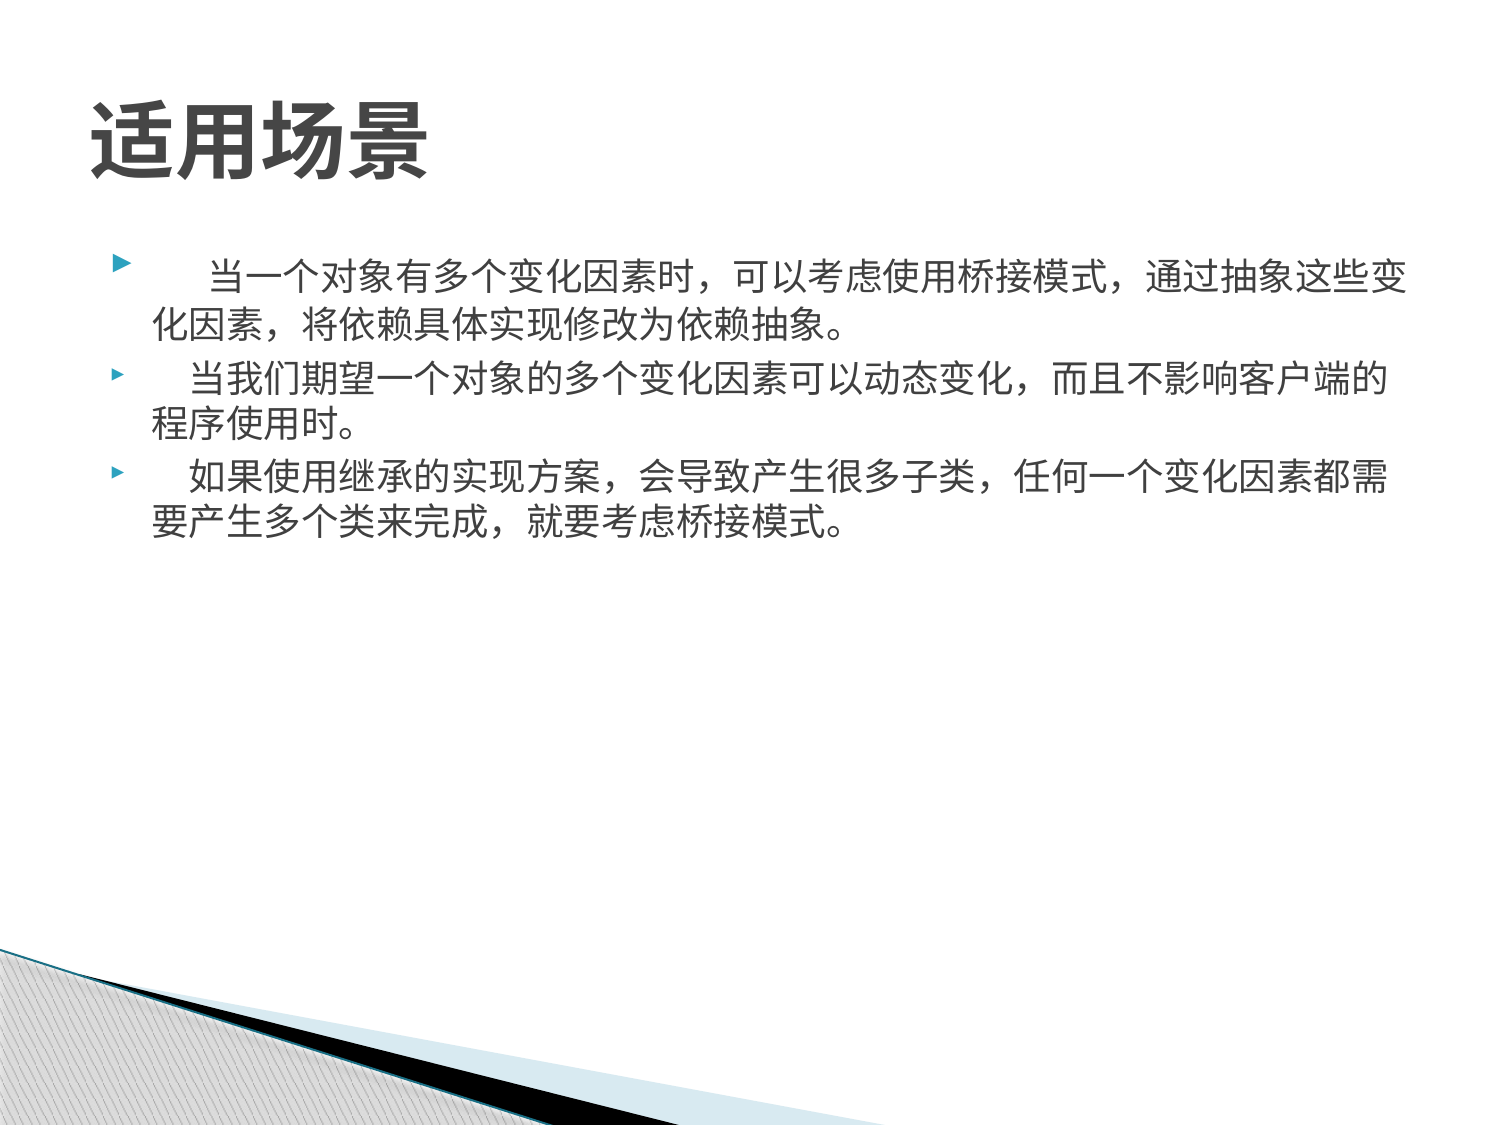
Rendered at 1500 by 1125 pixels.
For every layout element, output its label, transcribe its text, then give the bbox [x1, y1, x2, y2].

list 当一个对象有多个变化因素时，可以考虑使用桥接模式，通过抽象这些变化因素，将依赖具体实现修改为依赖抽象。 当我们期望一个对象的多个变化因素可以动态变化，而且不影响客户端的程序使用时。 如果使用继承的实现方案，会导致产生很多子类，任何一个变化因素都需要产生多个类来完成，就要考虑桥接模式。 [76, 226, 1427, 976]
title 适用场景 [75, 45, 1425, 233]
